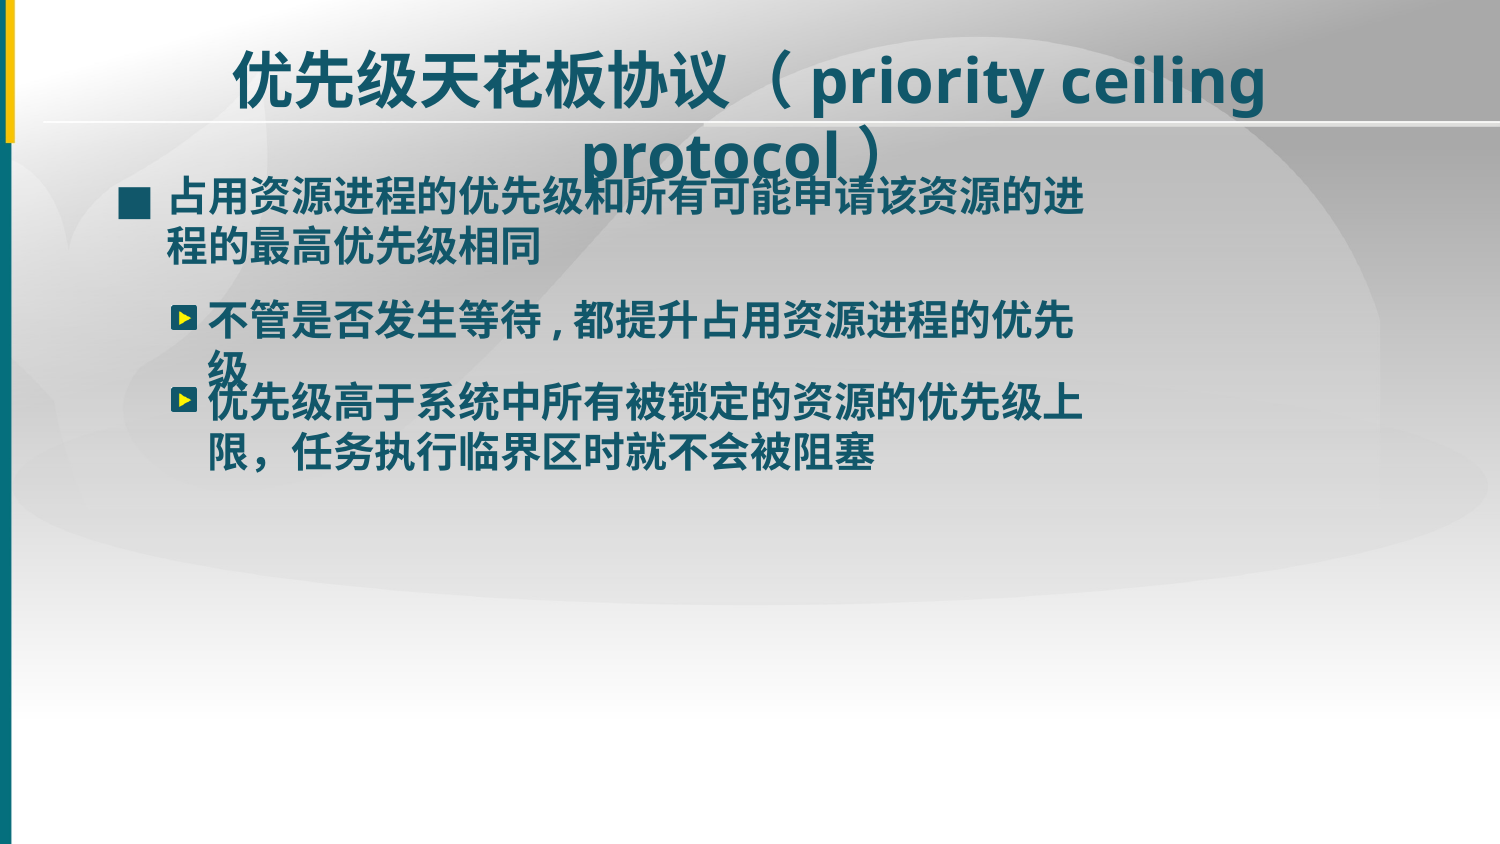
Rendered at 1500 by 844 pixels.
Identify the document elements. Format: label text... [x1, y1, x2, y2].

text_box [171, 286, 1127, 402]
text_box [171, 368, 1105, 533]
picture [0, 0, 1500, 844]
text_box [100, 161, 1105, 280]
text_box 优先级天花板协议（priority ceiling protocol） [74, 33, 1425, 118]
